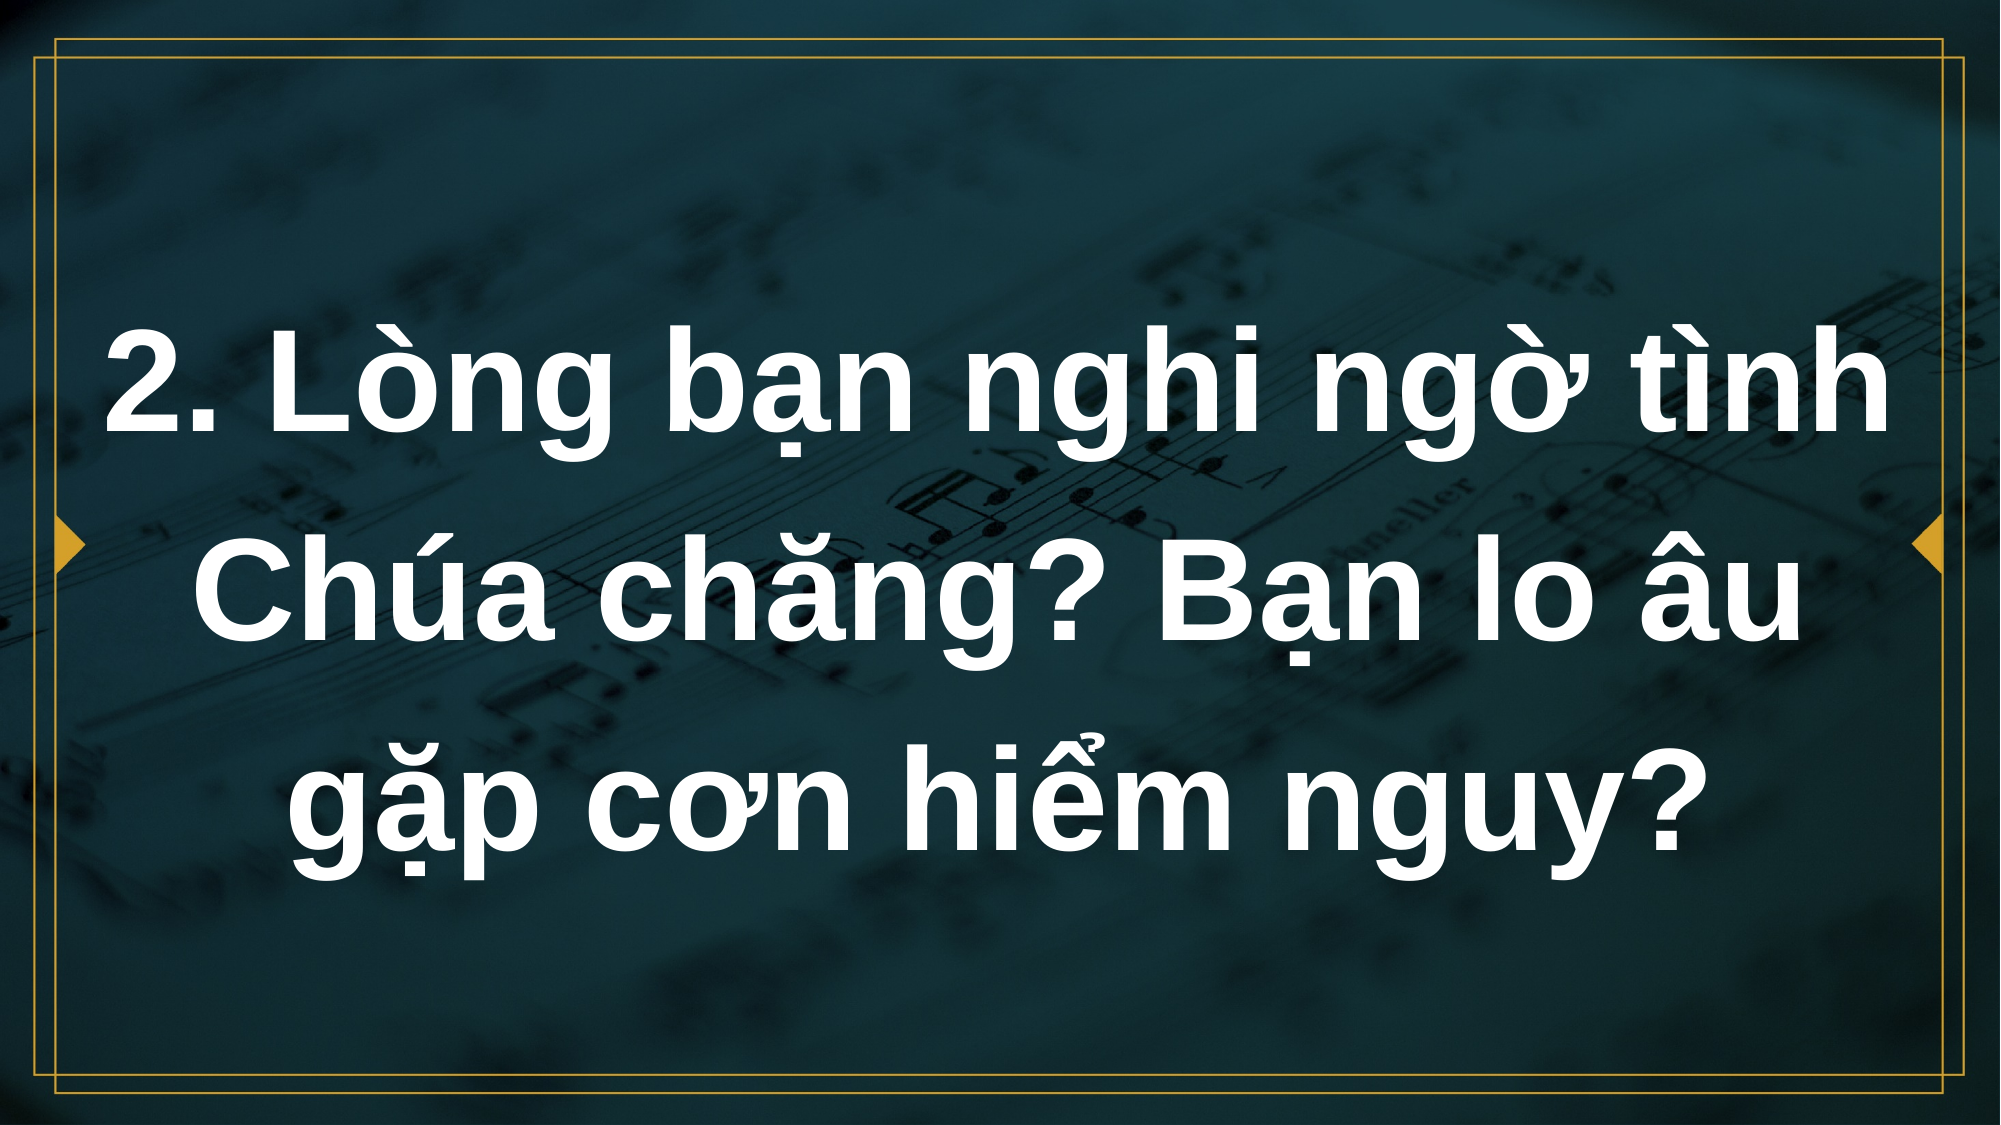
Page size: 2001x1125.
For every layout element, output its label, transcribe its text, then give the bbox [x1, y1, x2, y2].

title 2. Lòng bạn nghi ngờ tình Chúa chăng? Bạn lo âu gặp cơn hiểm nguy? [55, 53, 1945, 1077]
picture [0, 0, 2000, 1125]
